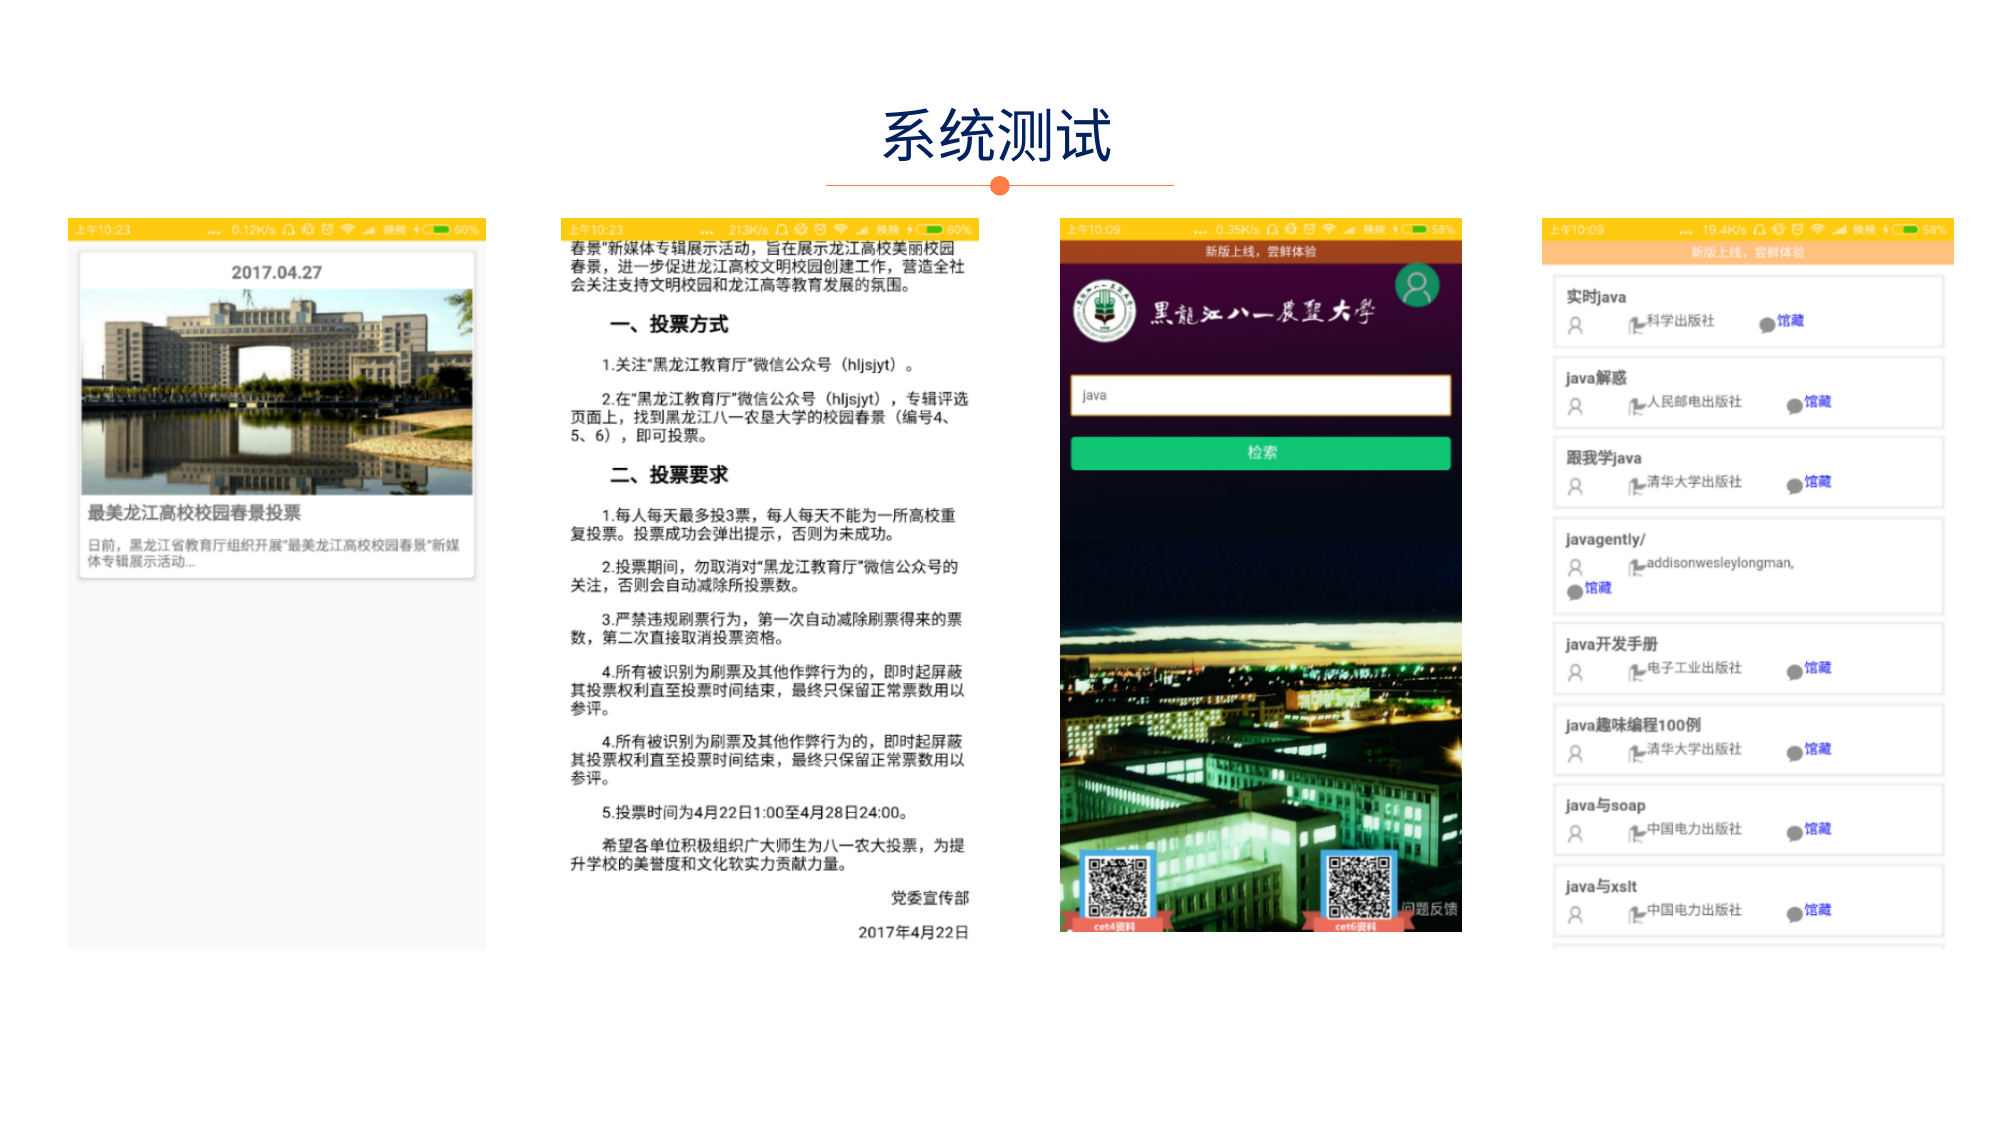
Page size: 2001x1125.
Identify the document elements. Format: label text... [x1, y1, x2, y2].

text_box 系统测试 [865, 91, 1135, 176]
picture [561, 218, 979, 949]
picture [1060, 218, 1462, 932]
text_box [825, 176, 1175, 195]
picture [68, 218, 486, 949]
picture [1542, 218, 1954, 949]
